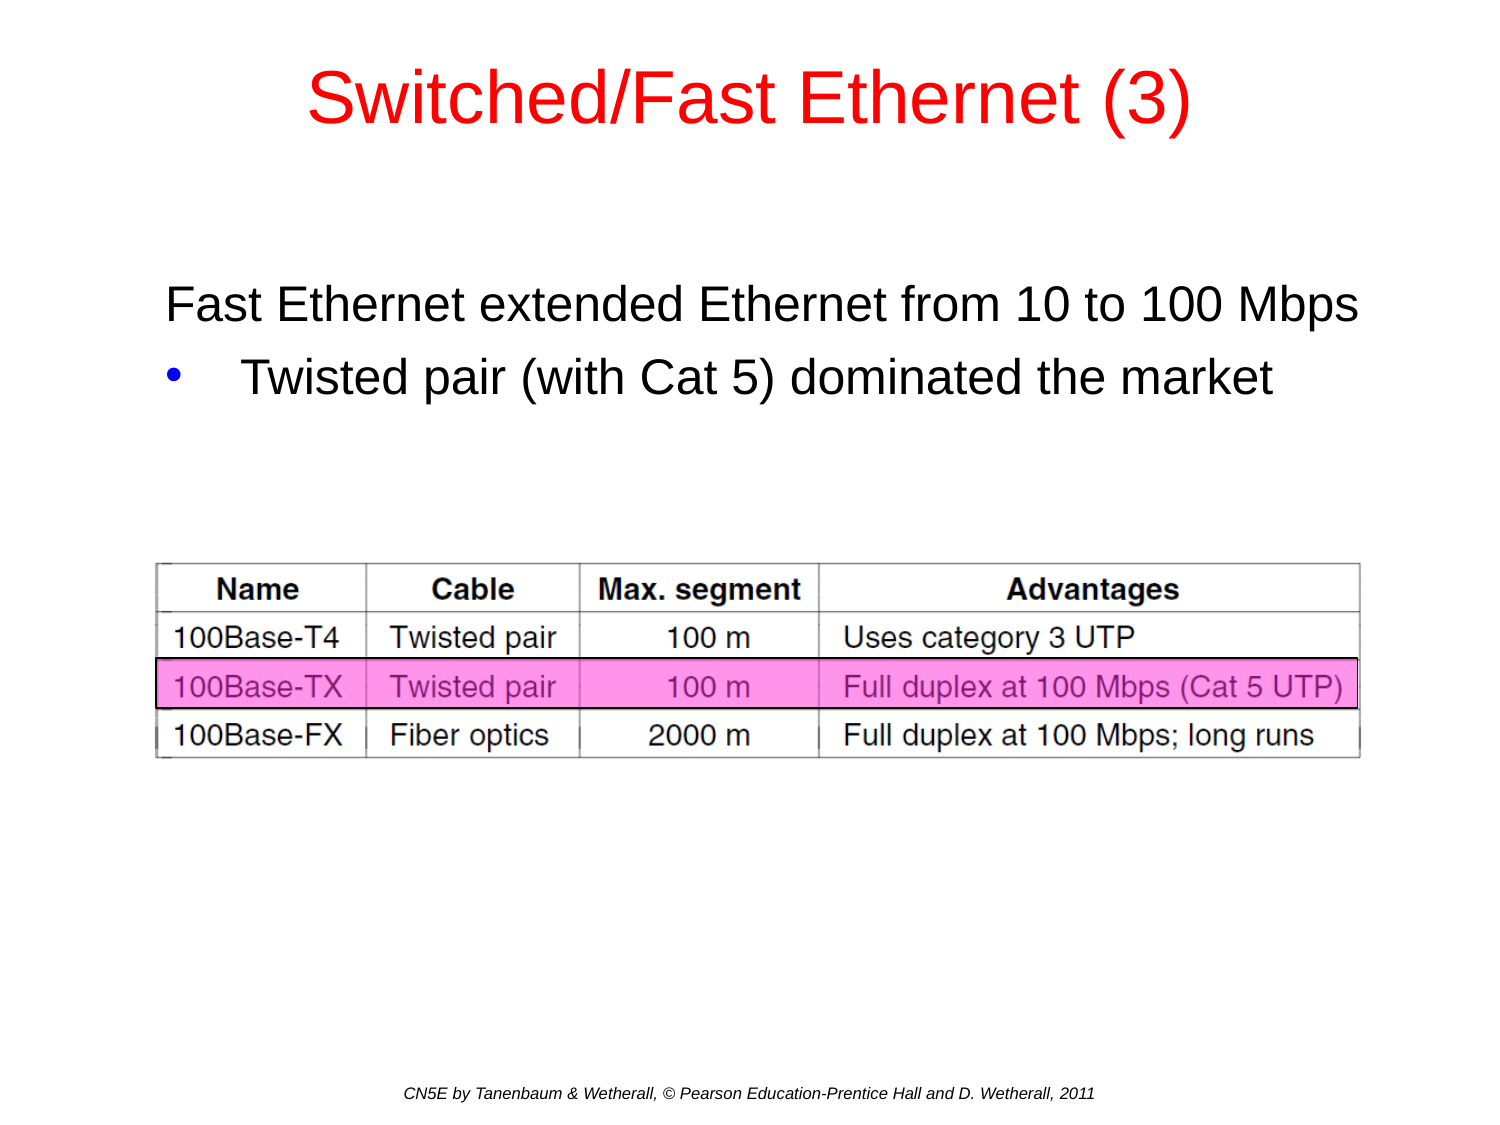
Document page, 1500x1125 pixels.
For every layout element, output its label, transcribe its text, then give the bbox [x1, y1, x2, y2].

list Fast Ethernet extended Ethernet from 10 to 100 Mbps Twisted pair (with Cat 5) dominated the market [149, 263, 1429, 1020]
footer CN5E by Tanenbaum & Wetherall, © Pearson Education-Prentice Hall and D. Wetherall, 2011 [0, 1074, 1500, 1125]
title Switched/Fast Ethernet (3) [0, 0, 1500, 188]
picture [145, 554, 1371, 768]
